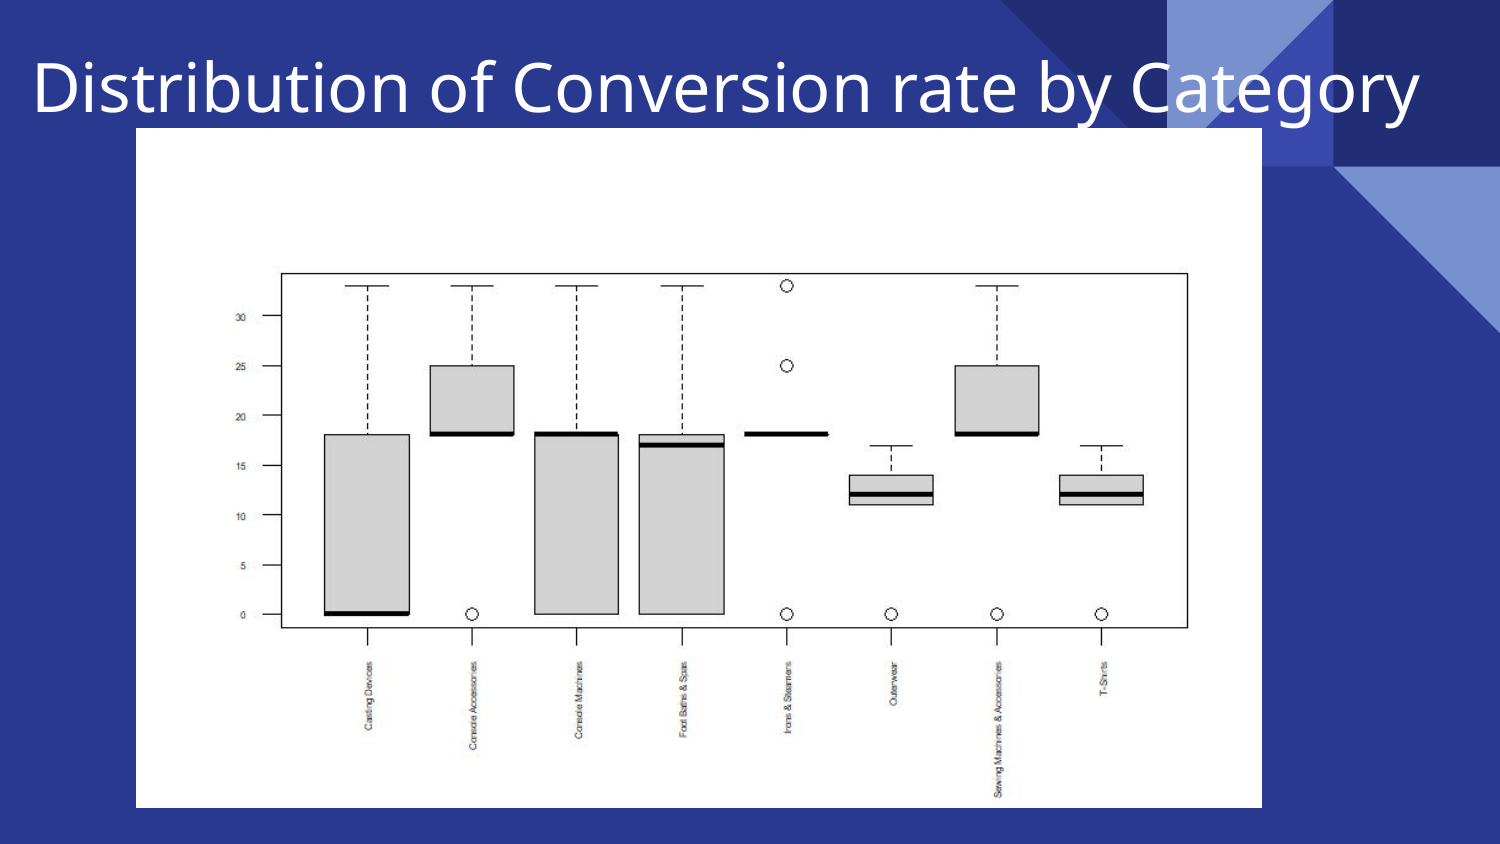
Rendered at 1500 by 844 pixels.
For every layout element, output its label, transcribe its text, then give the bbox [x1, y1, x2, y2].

title Distribution of Conversion rate by Category [16, 3, 1447, 142]
picture [136, 128, 1262, 809]
